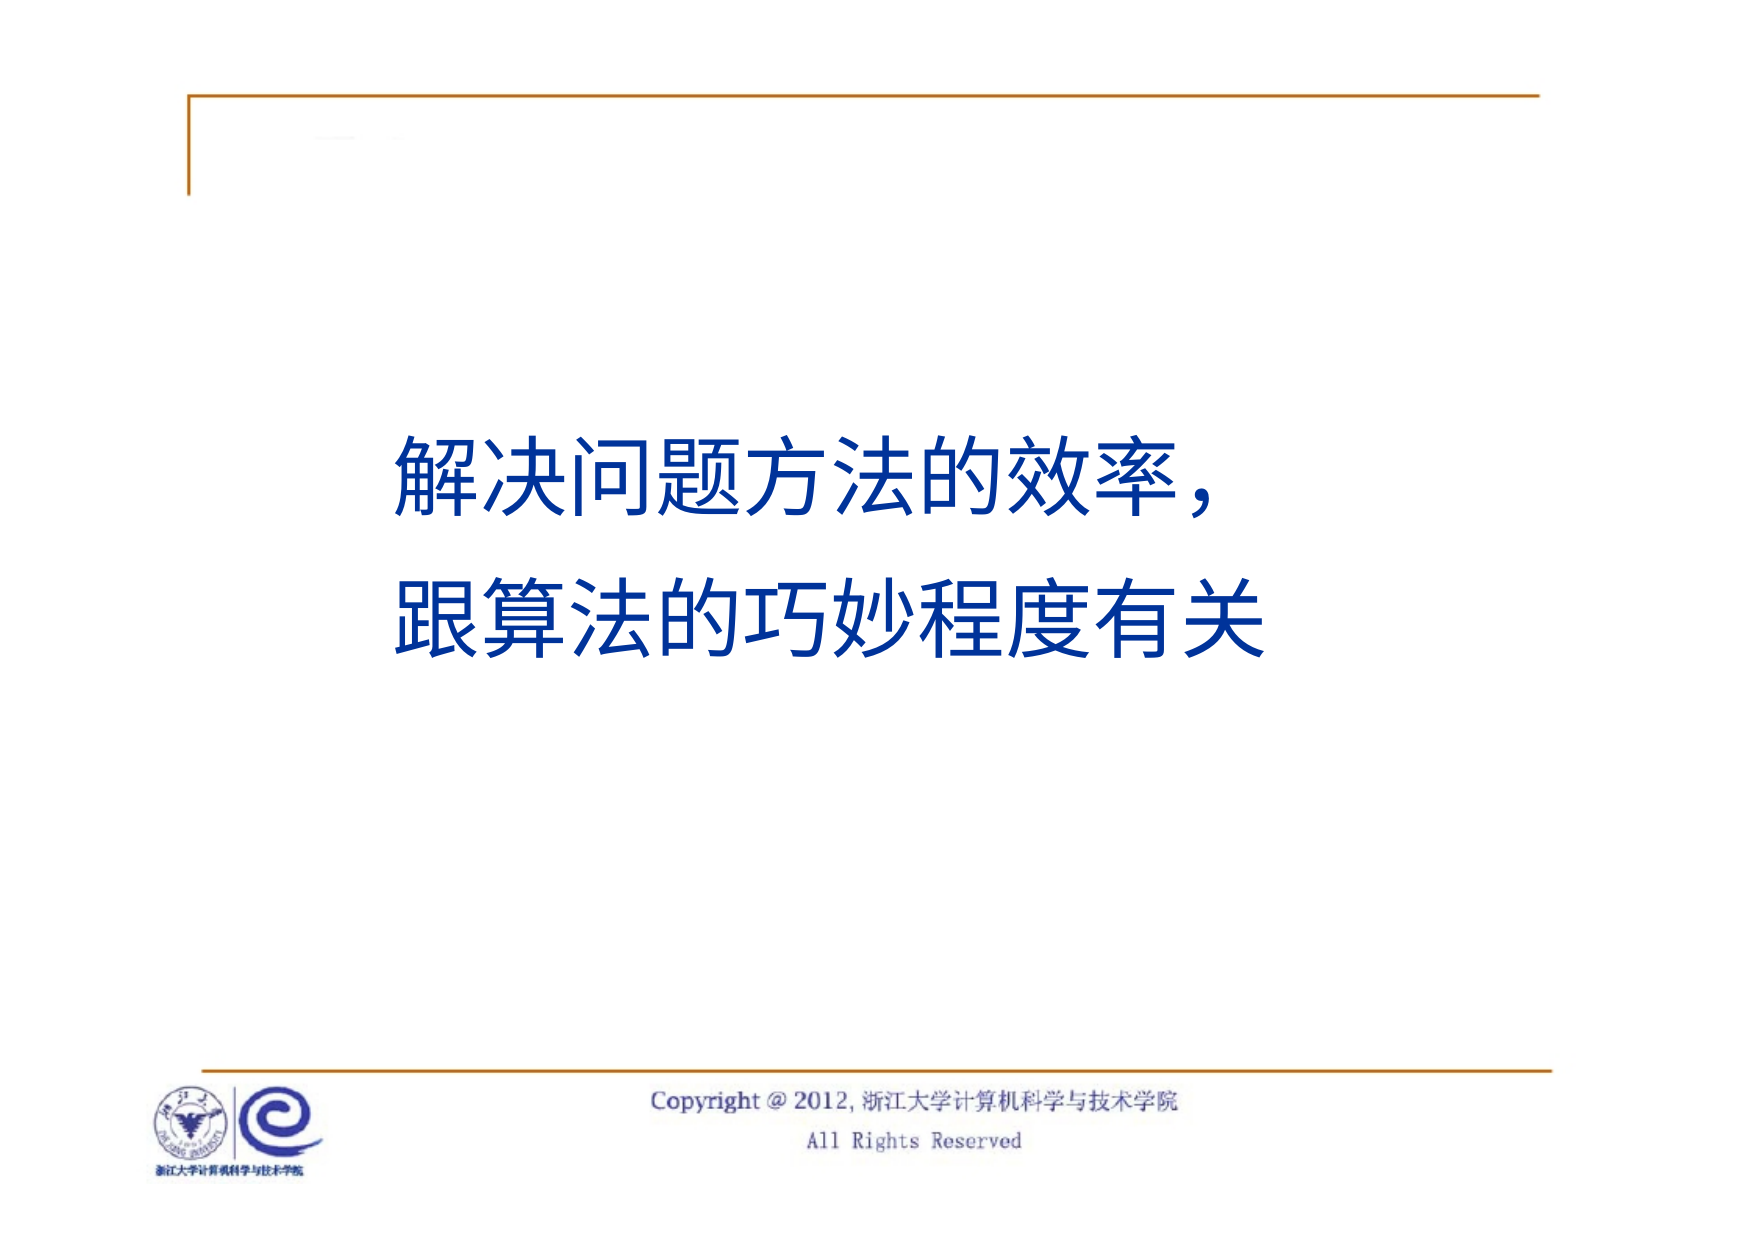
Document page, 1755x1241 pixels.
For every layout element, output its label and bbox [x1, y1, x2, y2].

picture [124, 53, 1630, 1184]
